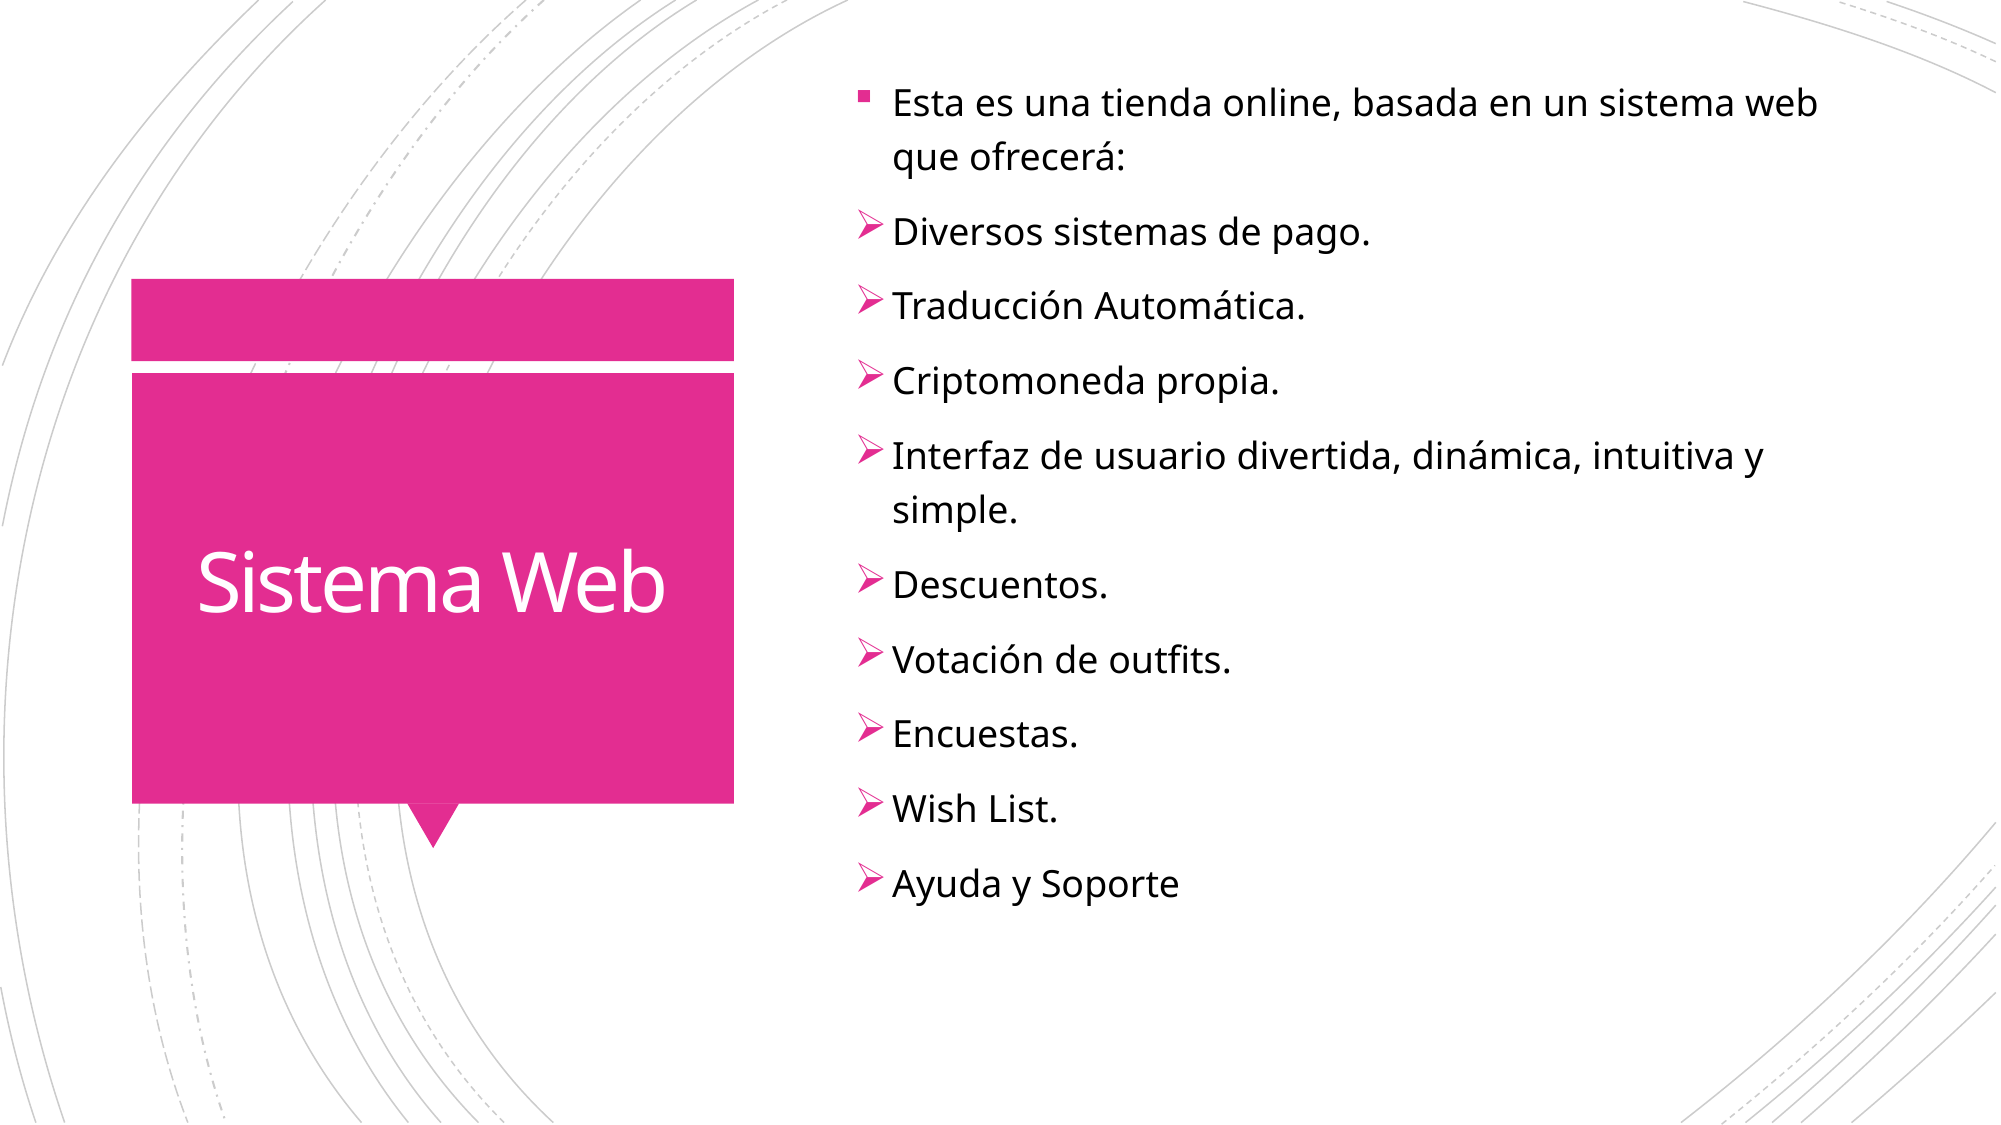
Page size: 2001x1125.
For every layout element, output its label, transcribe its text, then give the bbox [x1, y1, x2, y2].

title Sistema Web [145, 385, 720, 789]
list Esta es una tienda online, basada en un sistema web que ofrecerá: Diversos sistemas de pago. Traducción Automática. Criptomoneda propia. Interfaz de usuario divertida, dinámica, intuitiva y simple. Descuentos. Votación de outfits. Encuestas. Wish List. Ayuda y Soporte [839, 131, 1871, 993]
